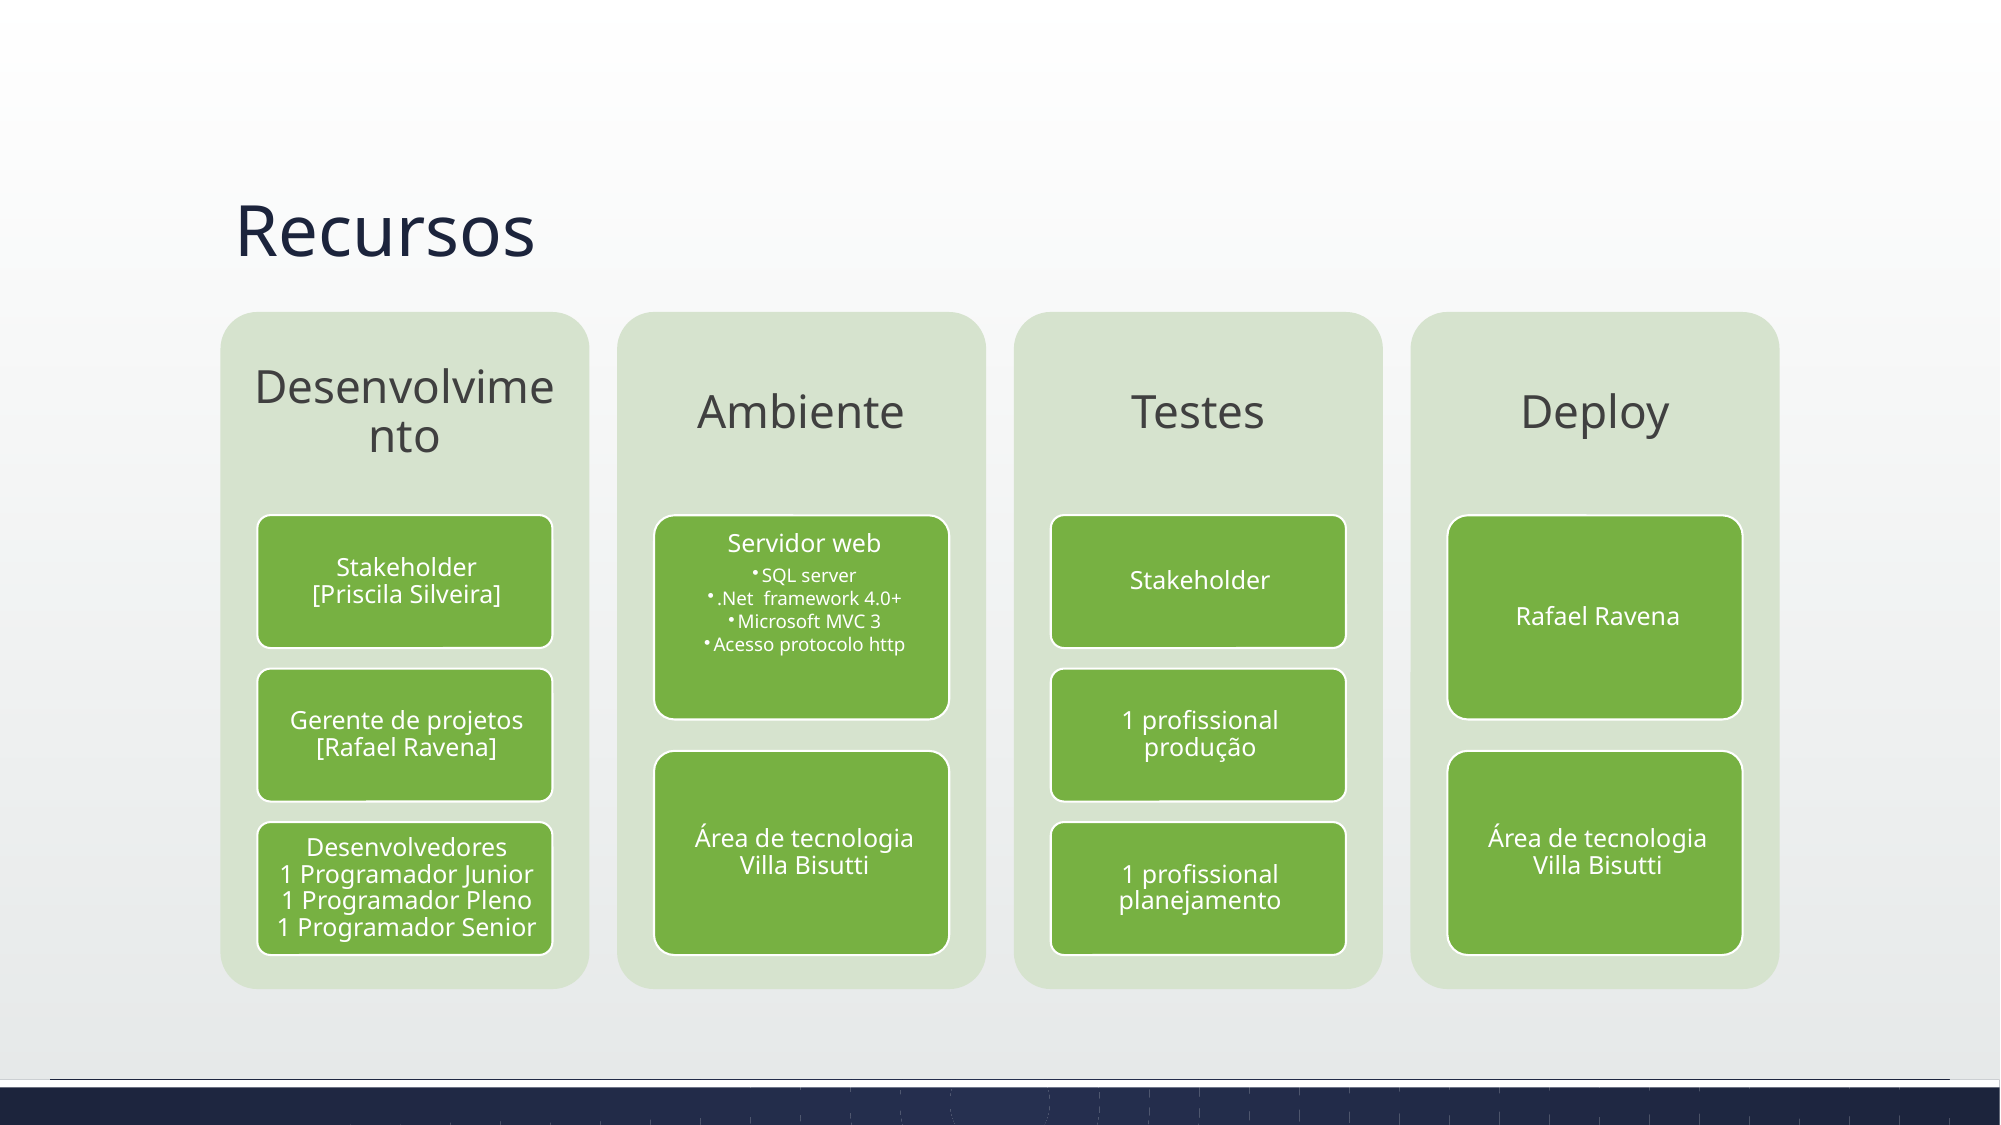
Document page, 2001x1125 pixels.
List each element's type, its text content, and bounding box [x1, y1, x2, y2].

title Recursos [219, 76, 1780, 279]
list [219, 311, 1780, 990]
